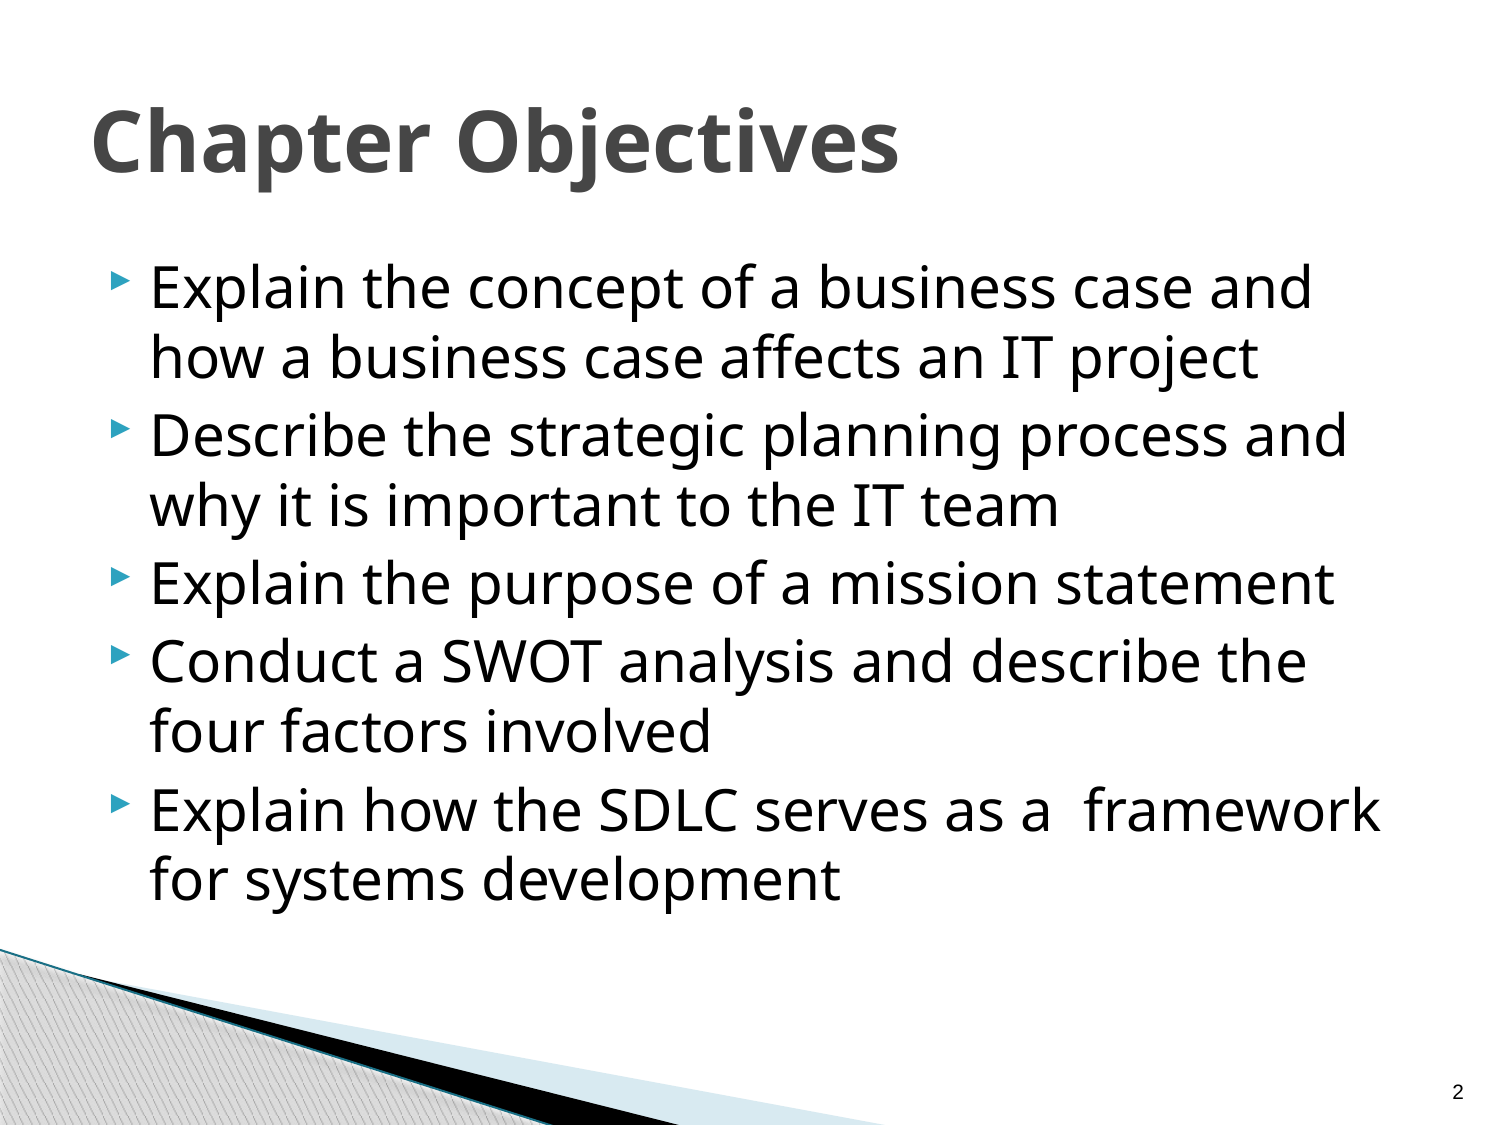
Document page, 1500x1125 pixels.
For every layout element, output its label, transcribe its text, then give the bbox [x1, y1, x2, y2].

list Explain the concept of a business case and how a business case affects an IT project Describe the strategic planning process and why it is important to the IT team Explain the purpose of a mission statement Conduct a SWOT analysis and describe the four factors involved Explain how the SDLC serves as a framework for systems development [75, 243, 1425, 986]
title Chapter Objectives [75, 45, 1425, 233]
slide_number 2 [1418, 1051, 1479, 1112]
